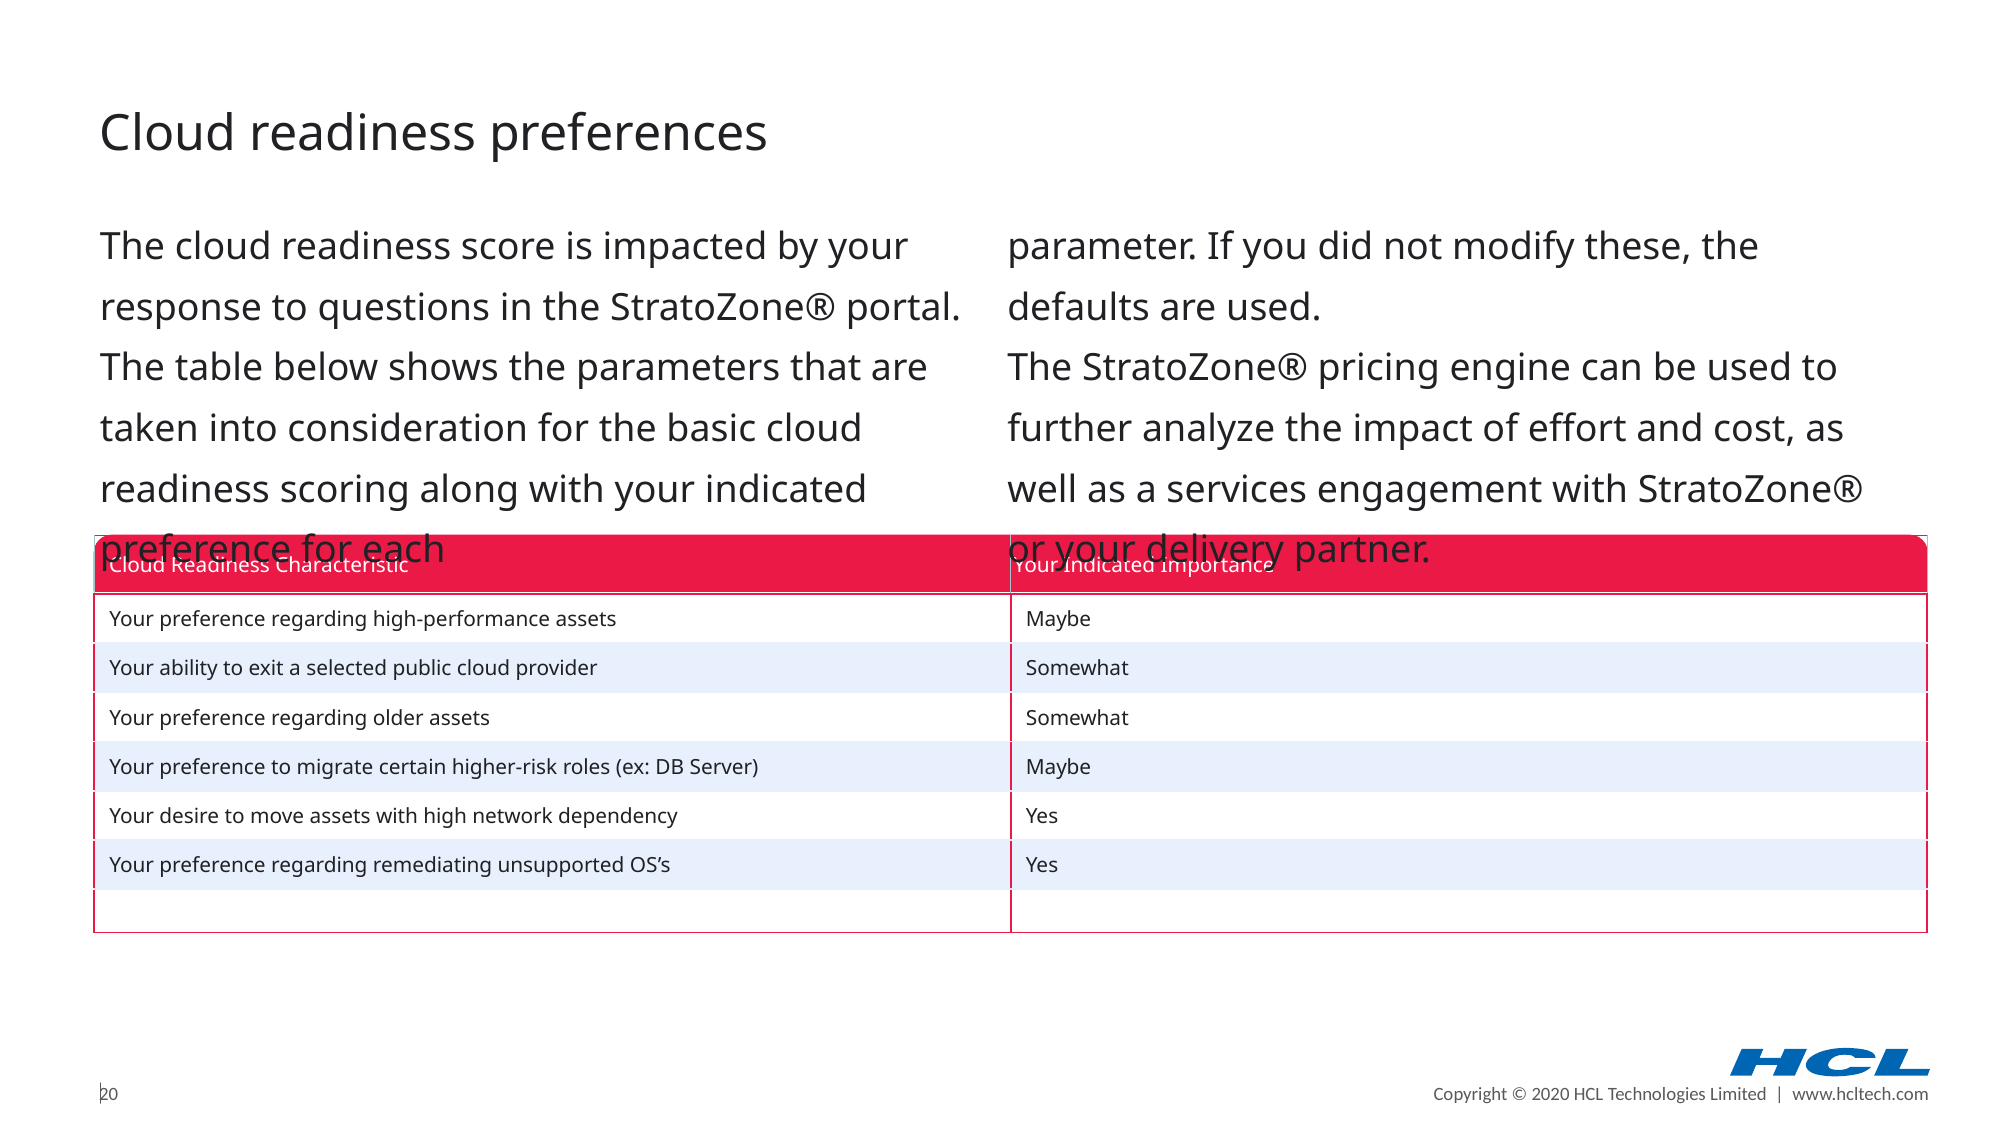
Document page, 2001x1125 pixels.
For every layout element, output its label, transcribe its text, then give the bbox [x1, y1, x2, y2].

table_cell [95, 890, 1010, 932]
table_header Your Indicated Importance [1011, 536, 1927, 593]
text_box parameter. If you did not modify these, the defaults are used. The StratoZone® pricing engine can be used to further analyze the impact of effort and cost, as well as a services engagement with StratoZone® or your delivery partner. [1007, 206, 1895, 473]
table_cell Your preference regarding older assets [95, 693, 1010, 741]
table_cell Your ability to exit a selected public cloud provider [95, 644, 1010, 691]
text_box The cloud readiness score is impacted by your response to questions in the StratoZone® portal. The table below shows the parameters that are taken into consideration for the basic cloud readiness scoring along with your indicated preference for each [99, 206, 988, 473]
table_cell Maybe [1012, 742, 1926, 790]
text_box Cloud readiness preferences [99, 100, 1975, 157]
table_cell Maybe [1012, 595, 1926, 642]
table_cell Somewhat [1012, 644, 1926, 691]
table_cell Your preference to migrate certain higher-risk roles (ex: DB Server) [95, 742, 1010, 790]
table_cell Your desire to move assets with high network dependency [95, 792, 1010, 839]
table_cell Your preference regarding remediating unsupported OS’s [95, 841, 1010, 888]
table_cell Your preference regarding high-performance assets [95, 595, 1010, 642]
table_cell [1012, 890, 1926, 932]
table_header Cloud Readiness Characteristic [95, 536, 1010, 593]
table_cell Yes [1012, 792, 1926, 839]
table_cell Yes [1012, 841, 1926, 888]
table_cell Somewhat [1012, 693, 1926, 741]
